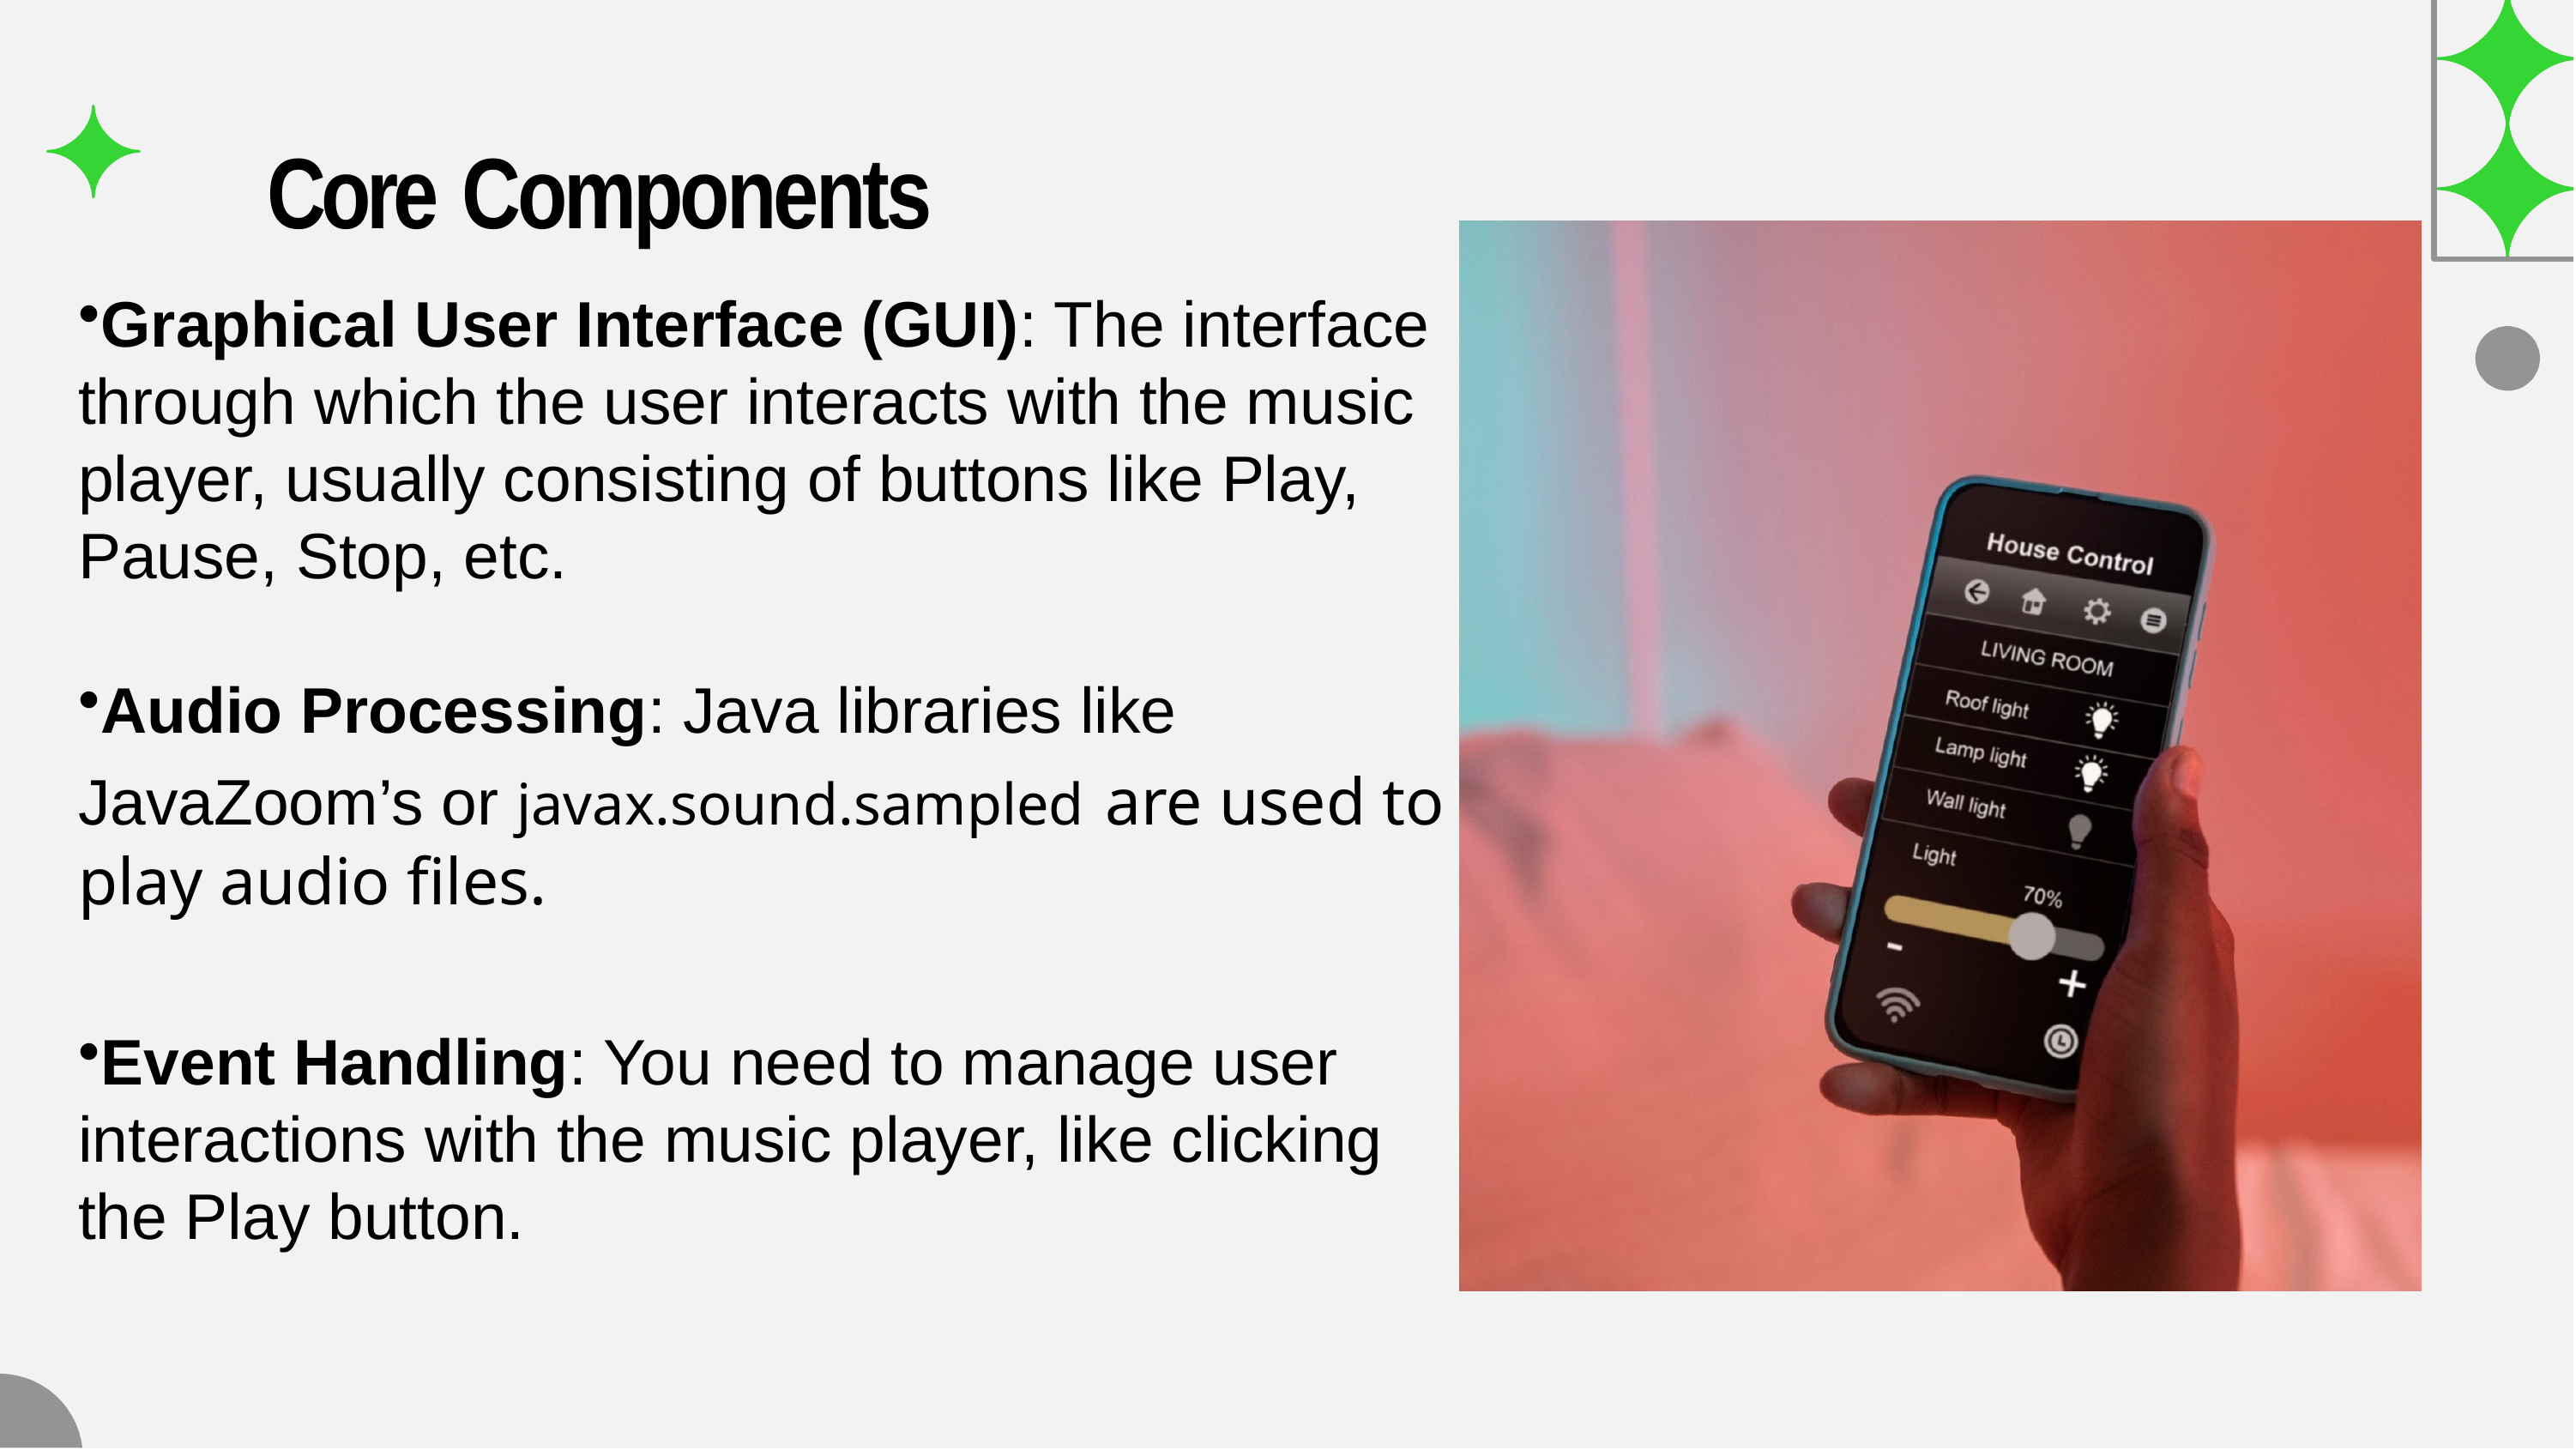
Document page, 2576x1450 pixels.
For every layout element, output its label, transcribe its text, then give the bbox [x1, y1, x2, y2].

text_box Graphical User Interface (GUI): The interface through which the user interacts with the music player, usually consisting of buttons like Play, Pause, Stop, etc. Audio Processing: Java libraries like JavaZoom’s or javax.sound.sampled are used to play audio files. Event Handling: You need to manage user interactions with the music player, like clicking the Play button. [65, 276, 1454, 1260]
picture [1458, 220, 2422, 1291]
title Core Components [265, 126, 1079, 276]
